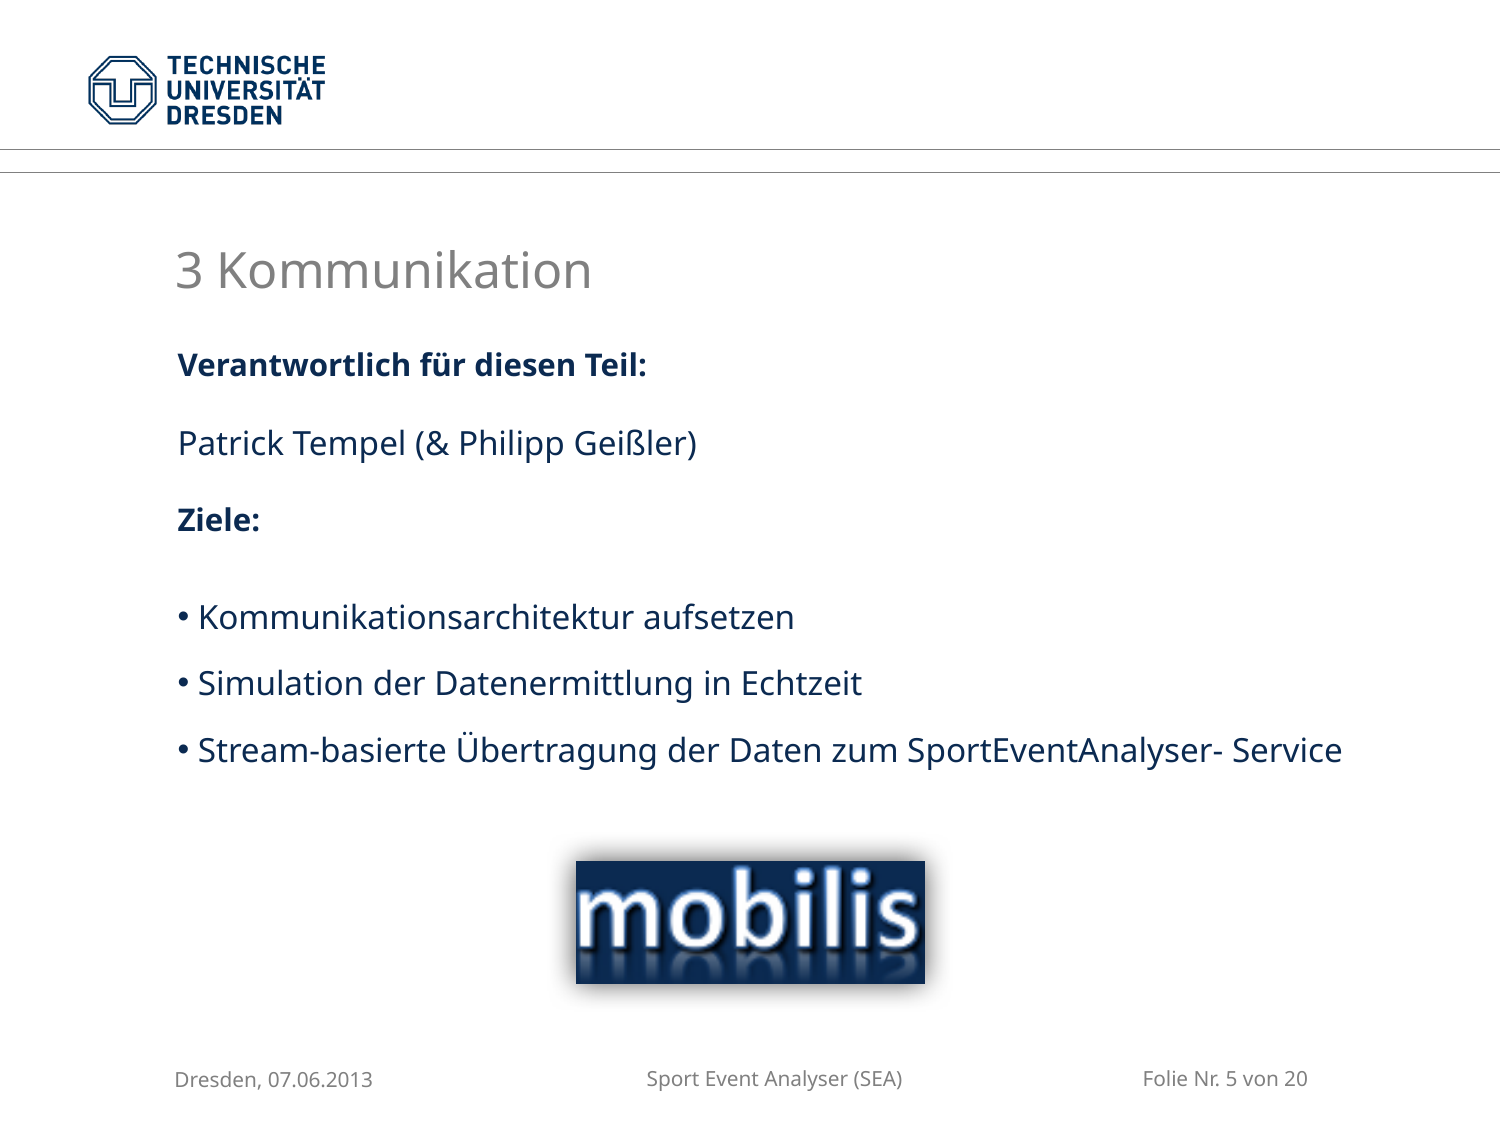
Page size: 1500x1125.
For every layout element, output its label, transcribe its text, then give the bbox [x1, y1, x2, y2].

picture [575, 861, 926, 985]
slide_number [159, 1048, 510, 1109]
title 3 Kommunikation [160, 237, 1392, 300]
picture [88, 54, 325, 125]
list Verantwortlich für diesen Teil: Patrick Tempel (& Philipp Geißler) Ziele: Kommunikationsarchitektur aufsetzen Simulation der Datenermittlung in Echtzeit Stream-basierte Übertragung der Daten zum SportEventAnalyser- Service [162, 338, 1373, 941]
